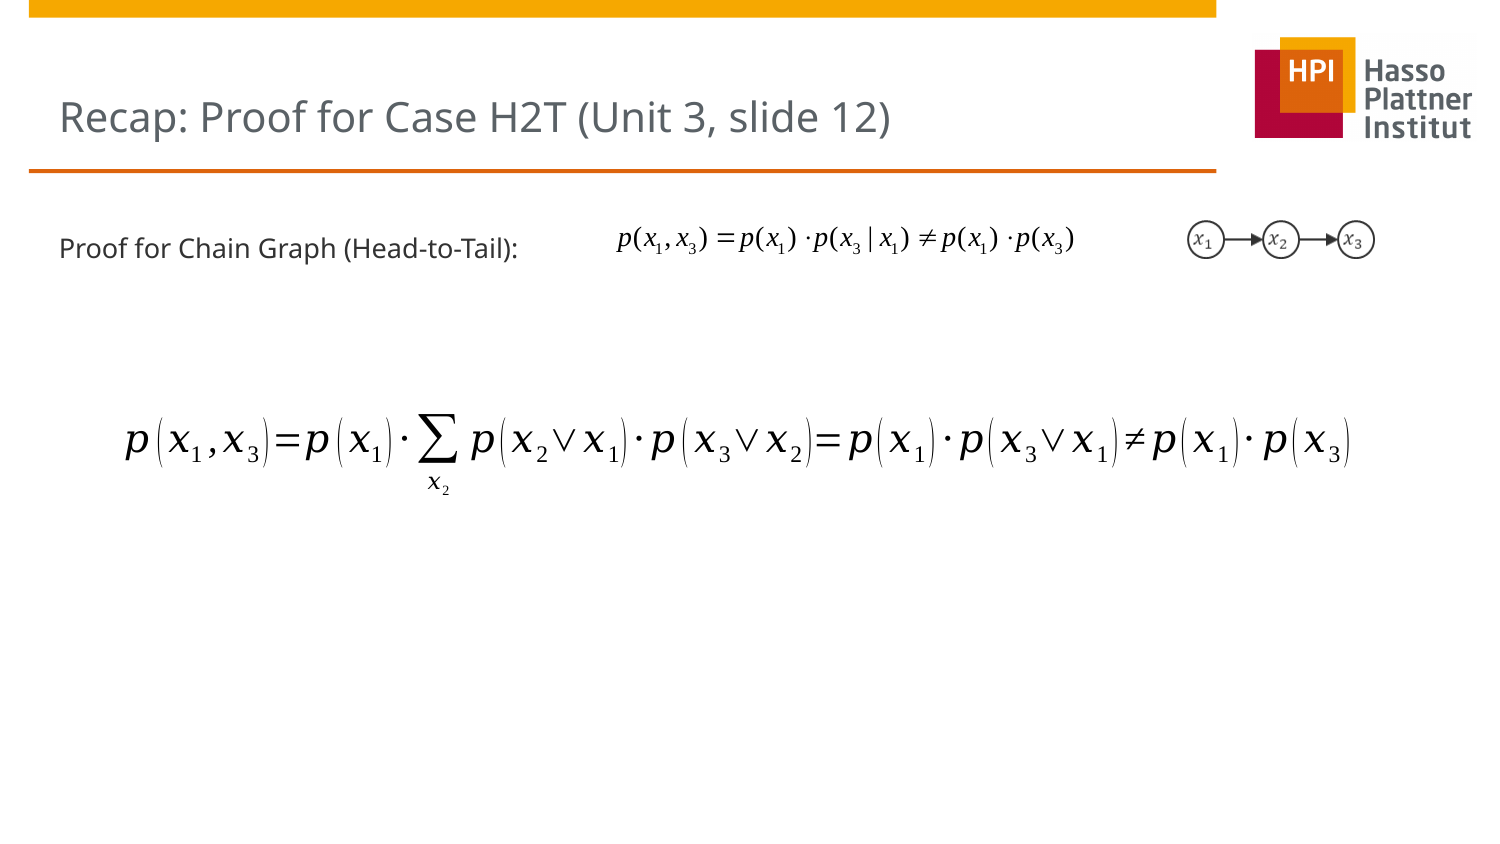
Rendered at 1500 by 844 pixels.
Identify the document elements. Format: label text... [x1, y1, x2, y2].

title Recap: Proof for Case H2T (Unit 3, slide 12) [58, 17, 1187, 170]
picture [1252, 33, 1477, 142]
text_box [609, 218, 1081, 262]
picture [1186, 220, 1376, 259]
list Proof for Chain Graph (Head-to-Tail): [58, 203, 1211, 788]
